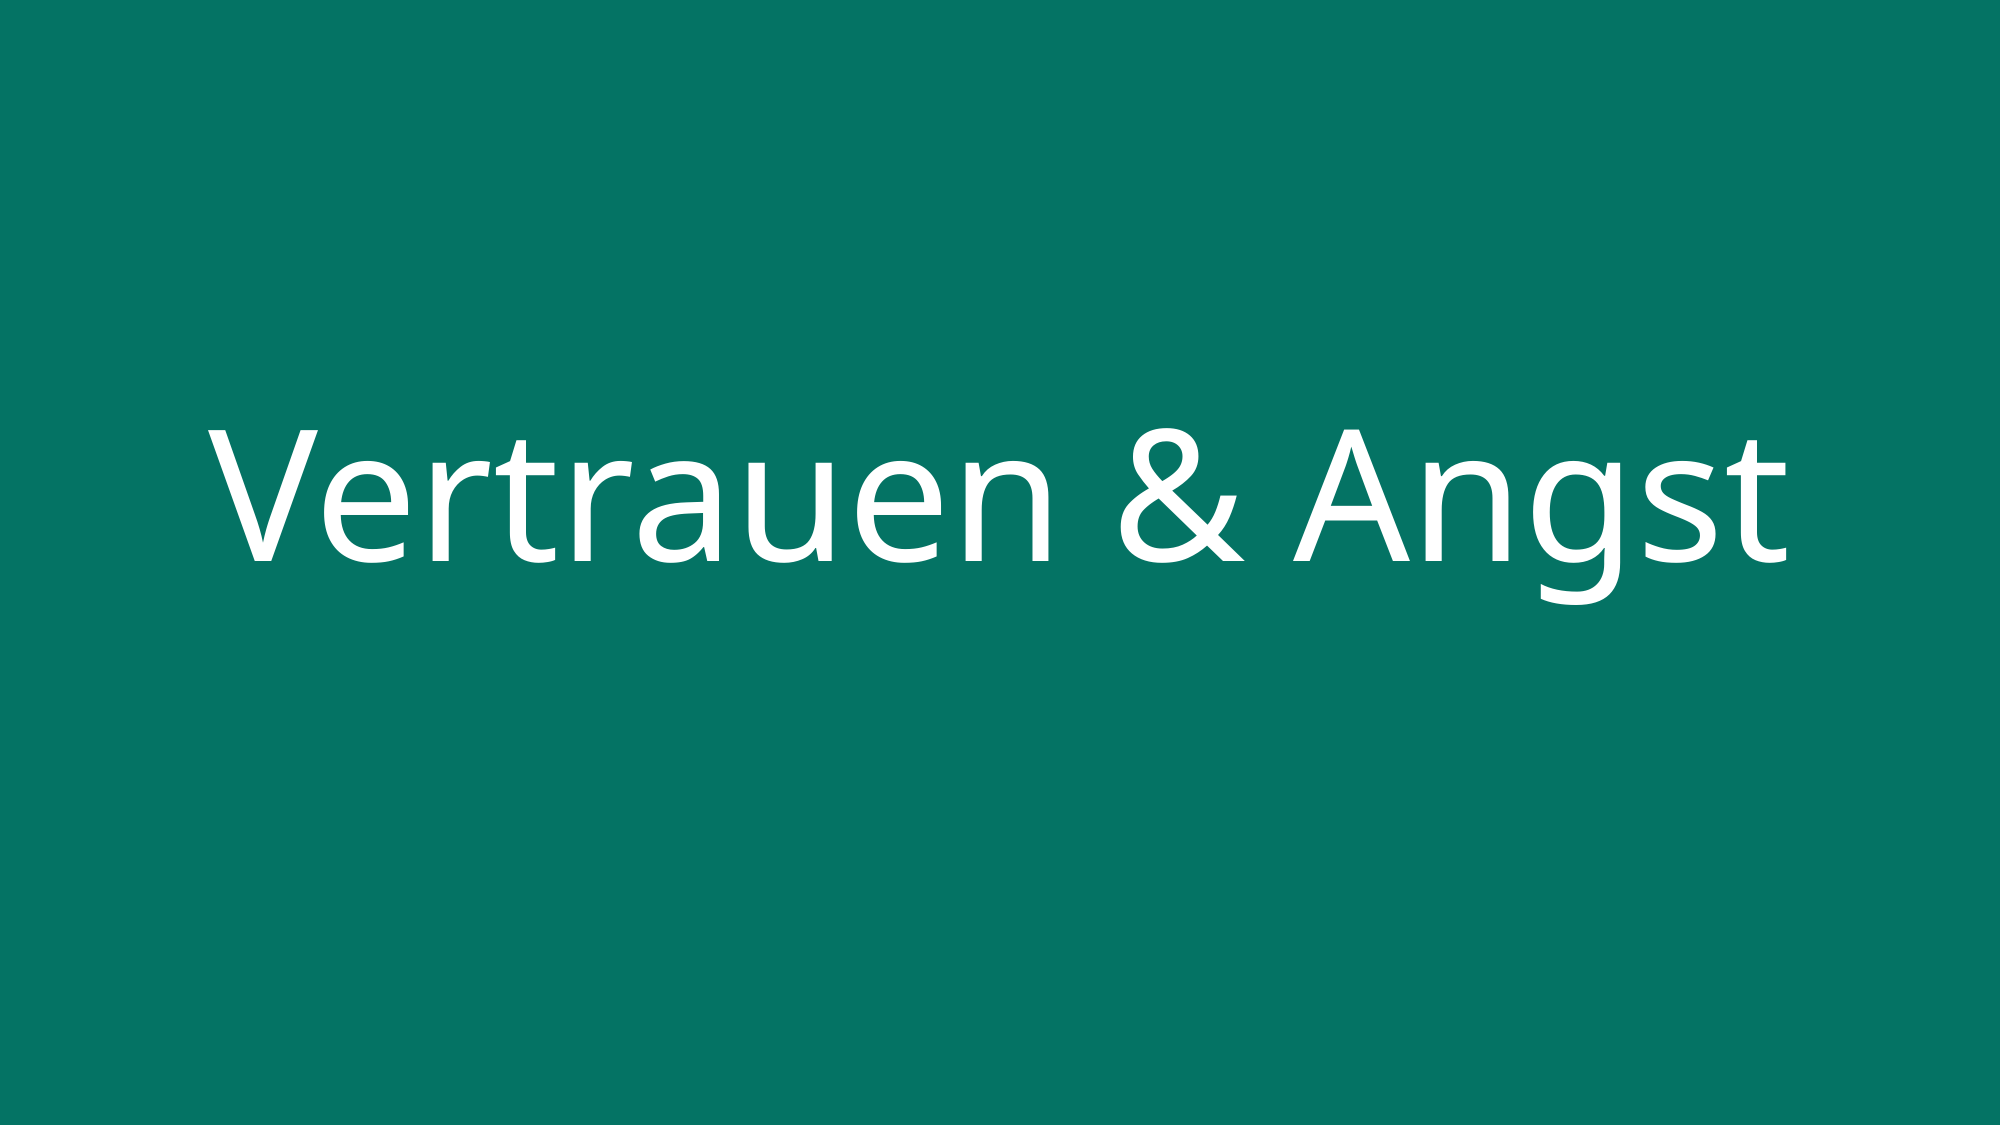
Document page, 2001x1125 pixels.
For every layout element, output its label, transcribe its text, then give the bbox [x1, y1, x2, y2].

list Vertrauen & Angst [108, 154, 1892, 680]
